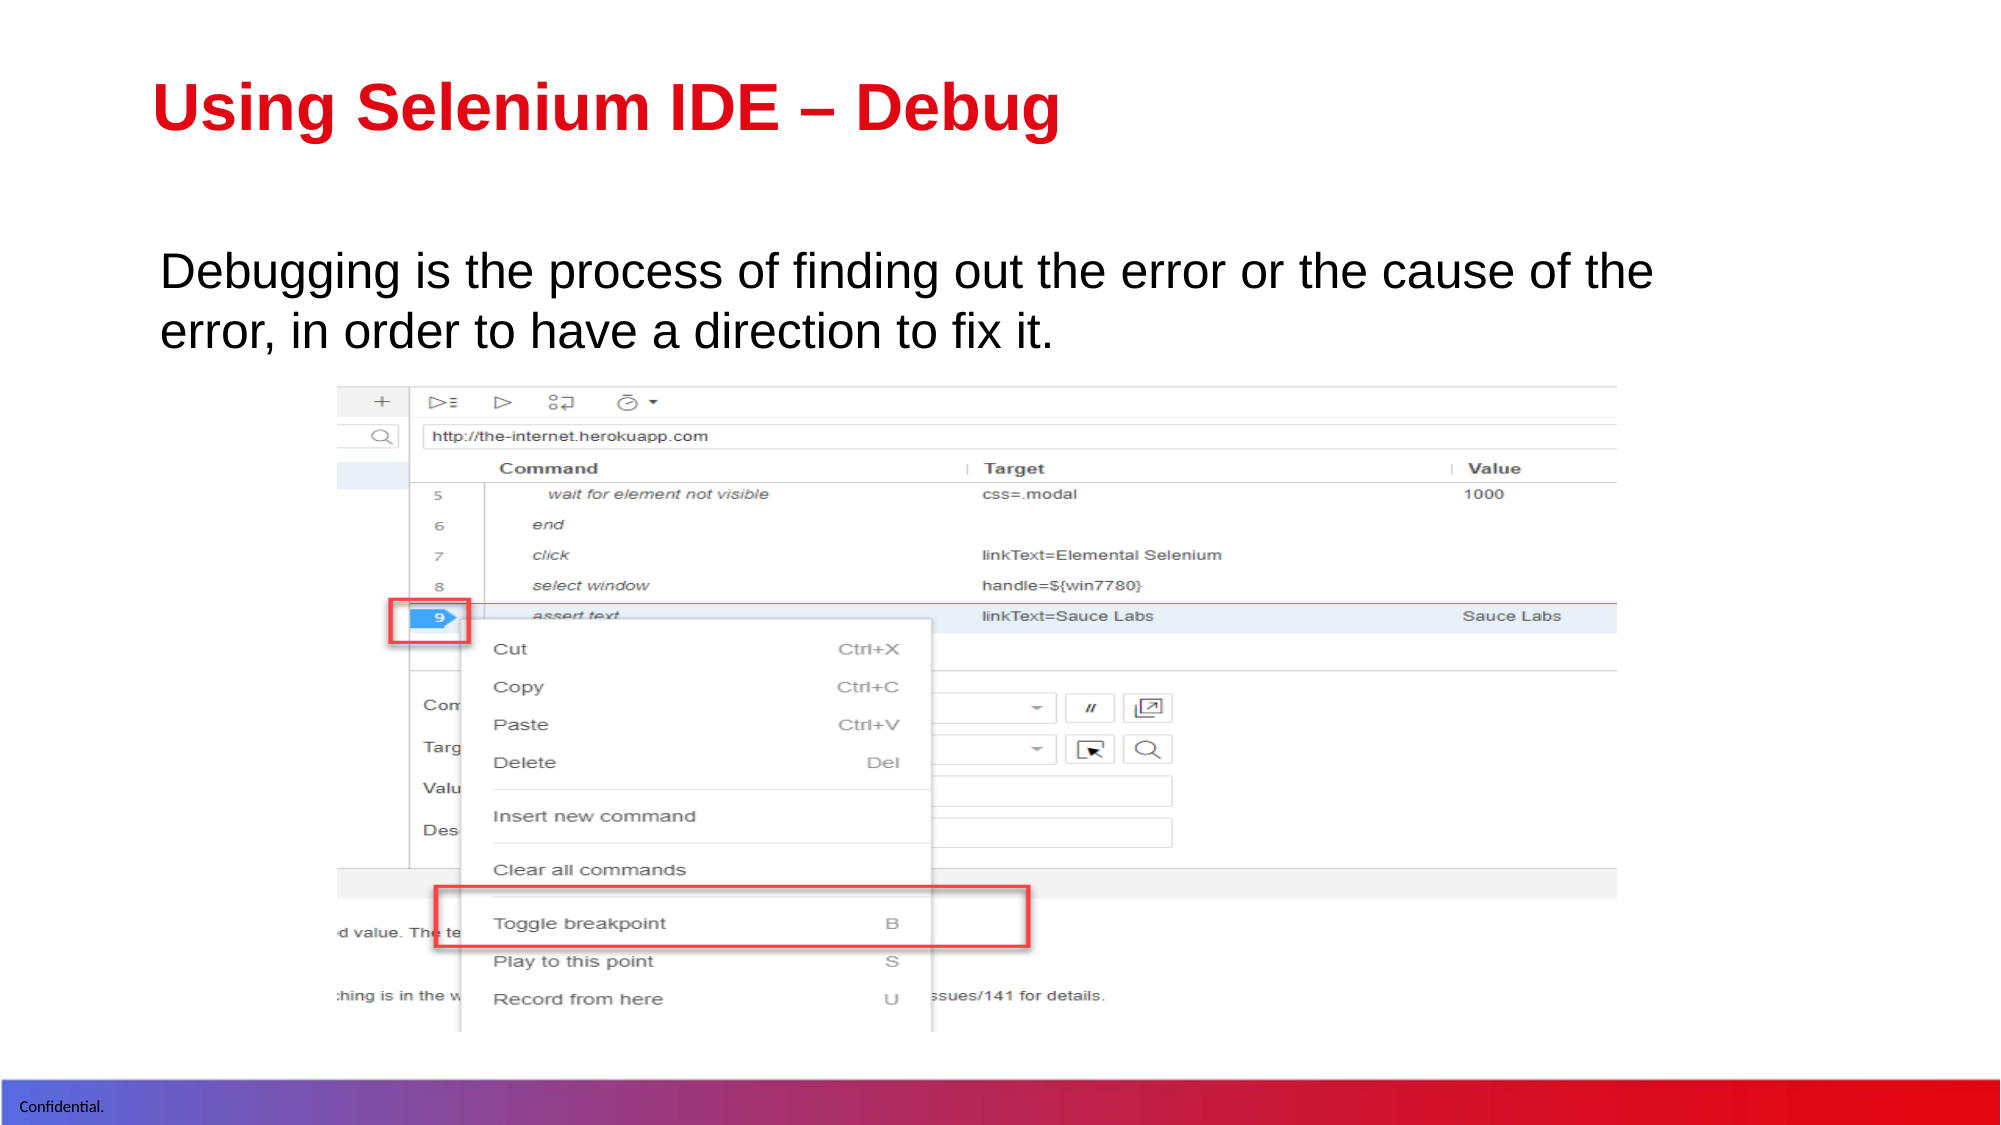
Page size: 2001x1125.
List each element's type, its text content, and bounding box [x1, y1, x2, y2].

picture [0, 1075, 2000, 1125]
footer Confidential. [17, 1097, 108, 1125]
text_box [150, 227, 1827, 299]
title Using Selenium IDE – Debug [150, 61, 1513, 227]
text_box Debugging is the process of finding out the error or the cause of the error, in order to have a direction to fix it. [145, 231, 1800, 367]
picture [337, 379, 1618, 1032]
